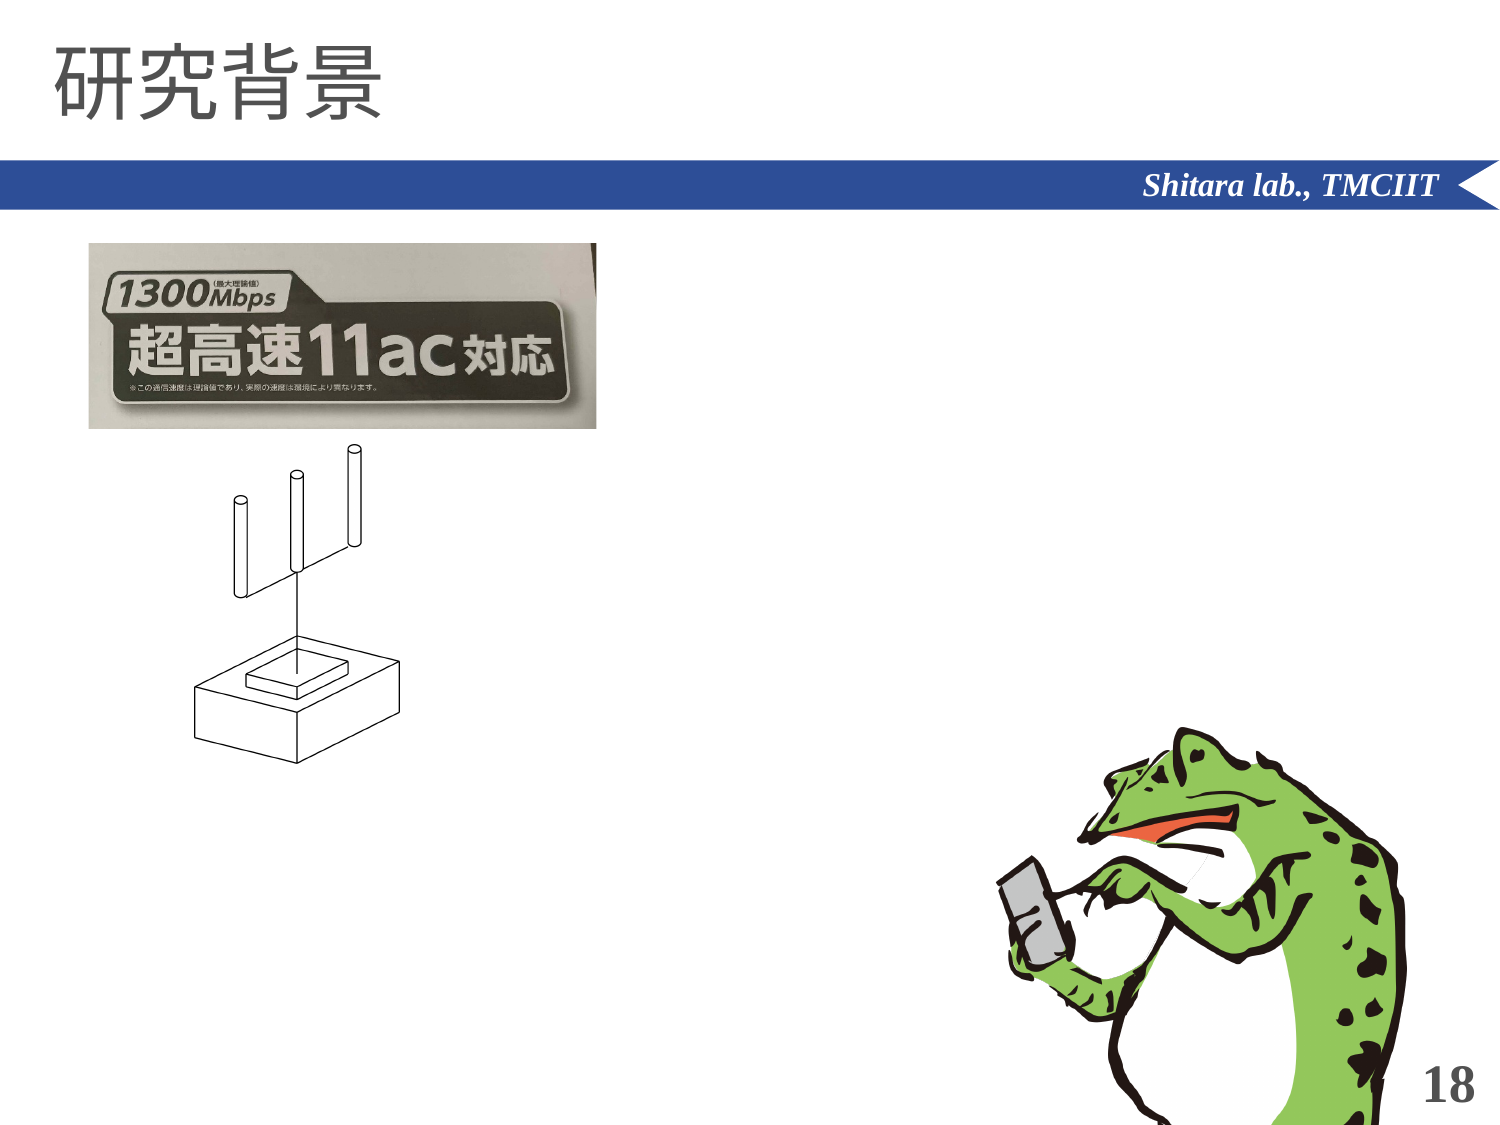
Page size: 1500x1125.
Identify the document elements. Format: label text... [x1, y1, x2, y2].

picture [194, 444, 401, 765]
title 研究背景 [37, 5, 1391, 157]
picture [88, 243, 597, 429]
picture [867, 727, 1500, 1125]
